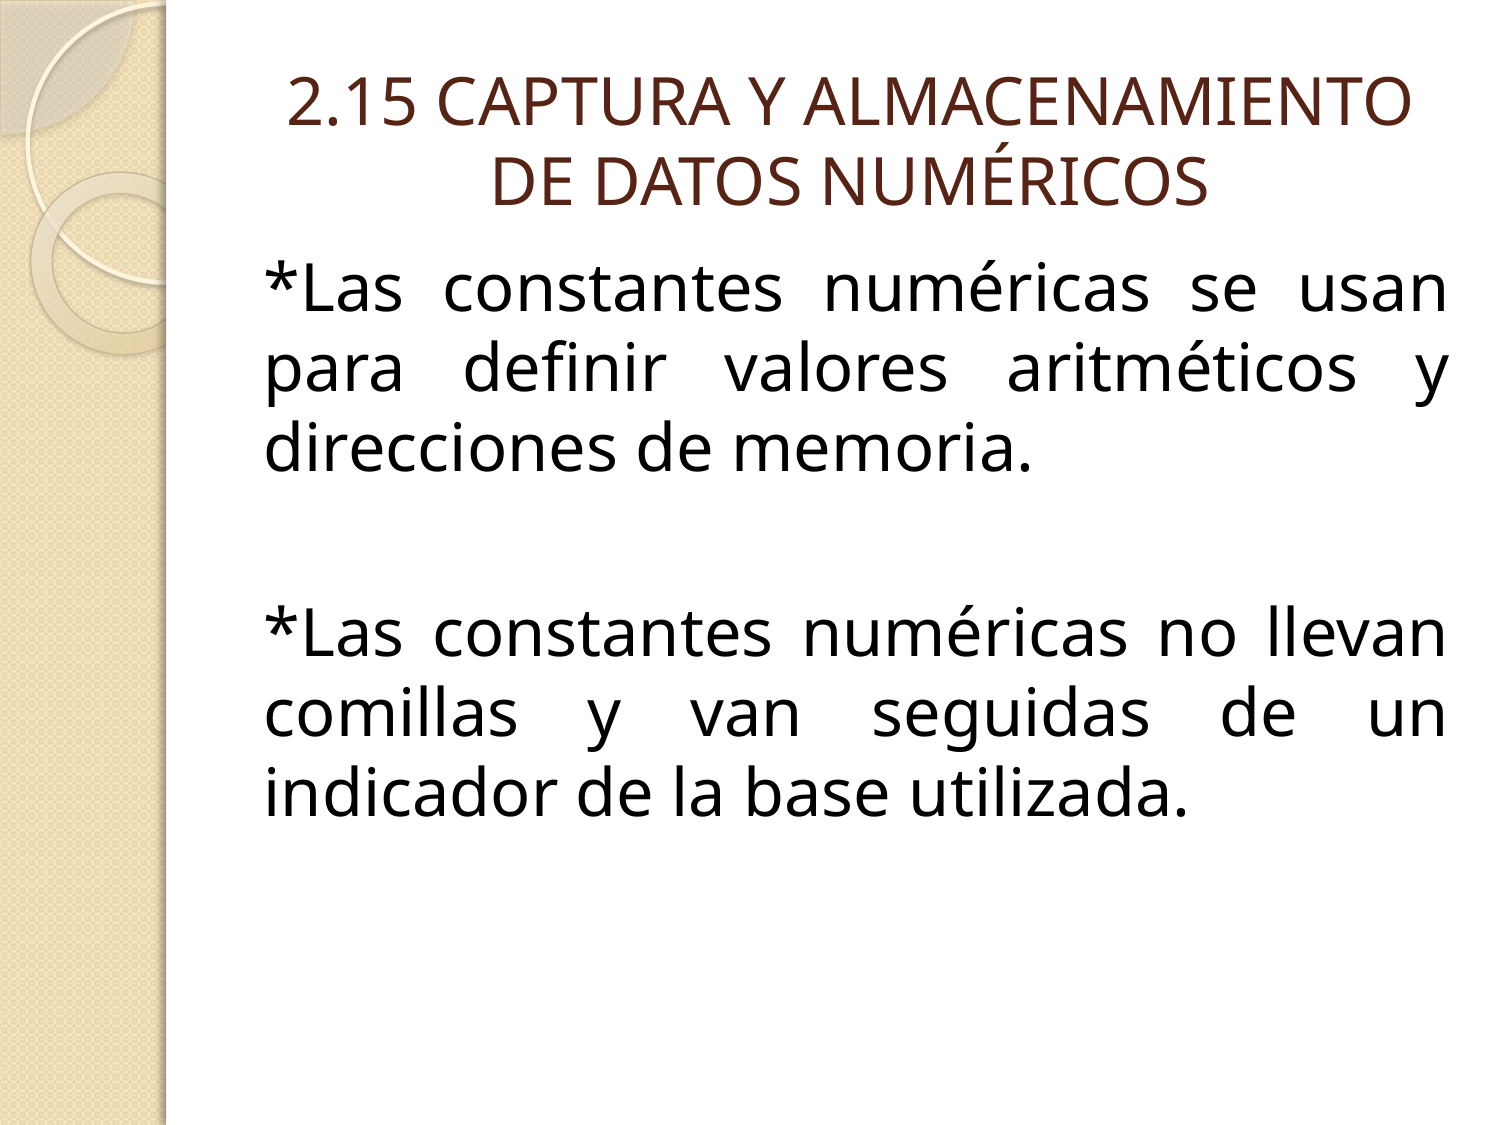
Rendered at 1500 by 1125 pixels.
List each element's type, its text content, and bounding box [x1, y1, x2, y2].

title 2.15 Captura y almacenamiento de datos numéricos [235, 45, 1466, 233]
list *Las constantes numéricas se usan para definir valores aritméticos y direcciones de memoria. *Las constantes numéricas no llevan comillas y van seguidas de un indicador de la base utilizada. [235, 237, 1466, 1025]
